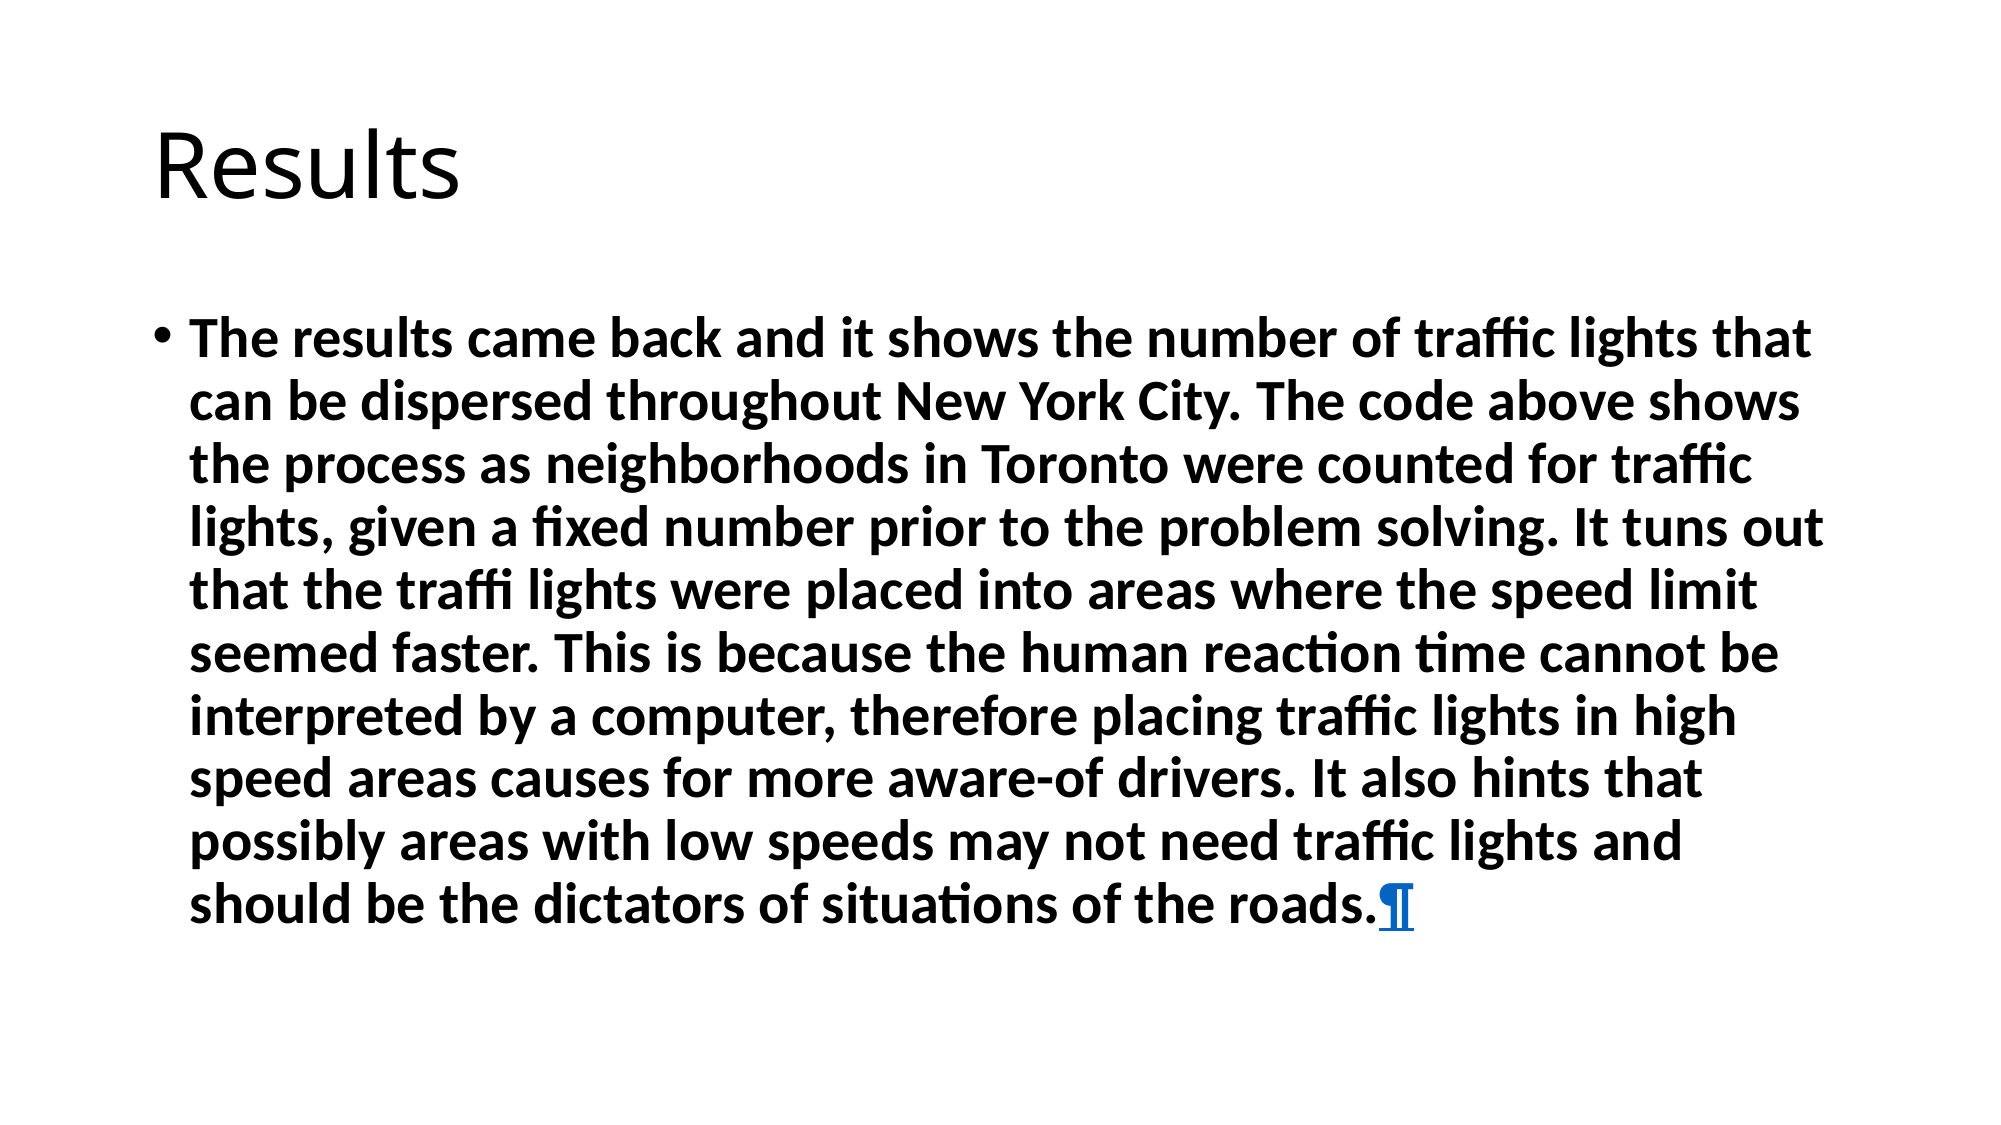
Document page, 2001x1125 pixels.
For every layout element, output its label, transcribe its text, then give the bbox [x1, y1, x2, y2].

list The results came back and it shows the number of traffic lights that can be dispersed throughout New York City. The code above shows the process as neighborhoods in Toronto were counted for traffic lights, given a fixed number prior to the problem solving. It tuns out that the traffi lights were placed into areas where the speed limit seemed faster. This is because the human reaction time cannot be interpreted by a computer, therefore placing traffic lights in high speed areas causes for more aware-of drivers. It also hints that possibly areas with low speeds may not need traffic lights and should be the dictators of situations of the roads.¶ [137, 299, 1863, 1014]
title Results [137, 59, 1863, 278]
